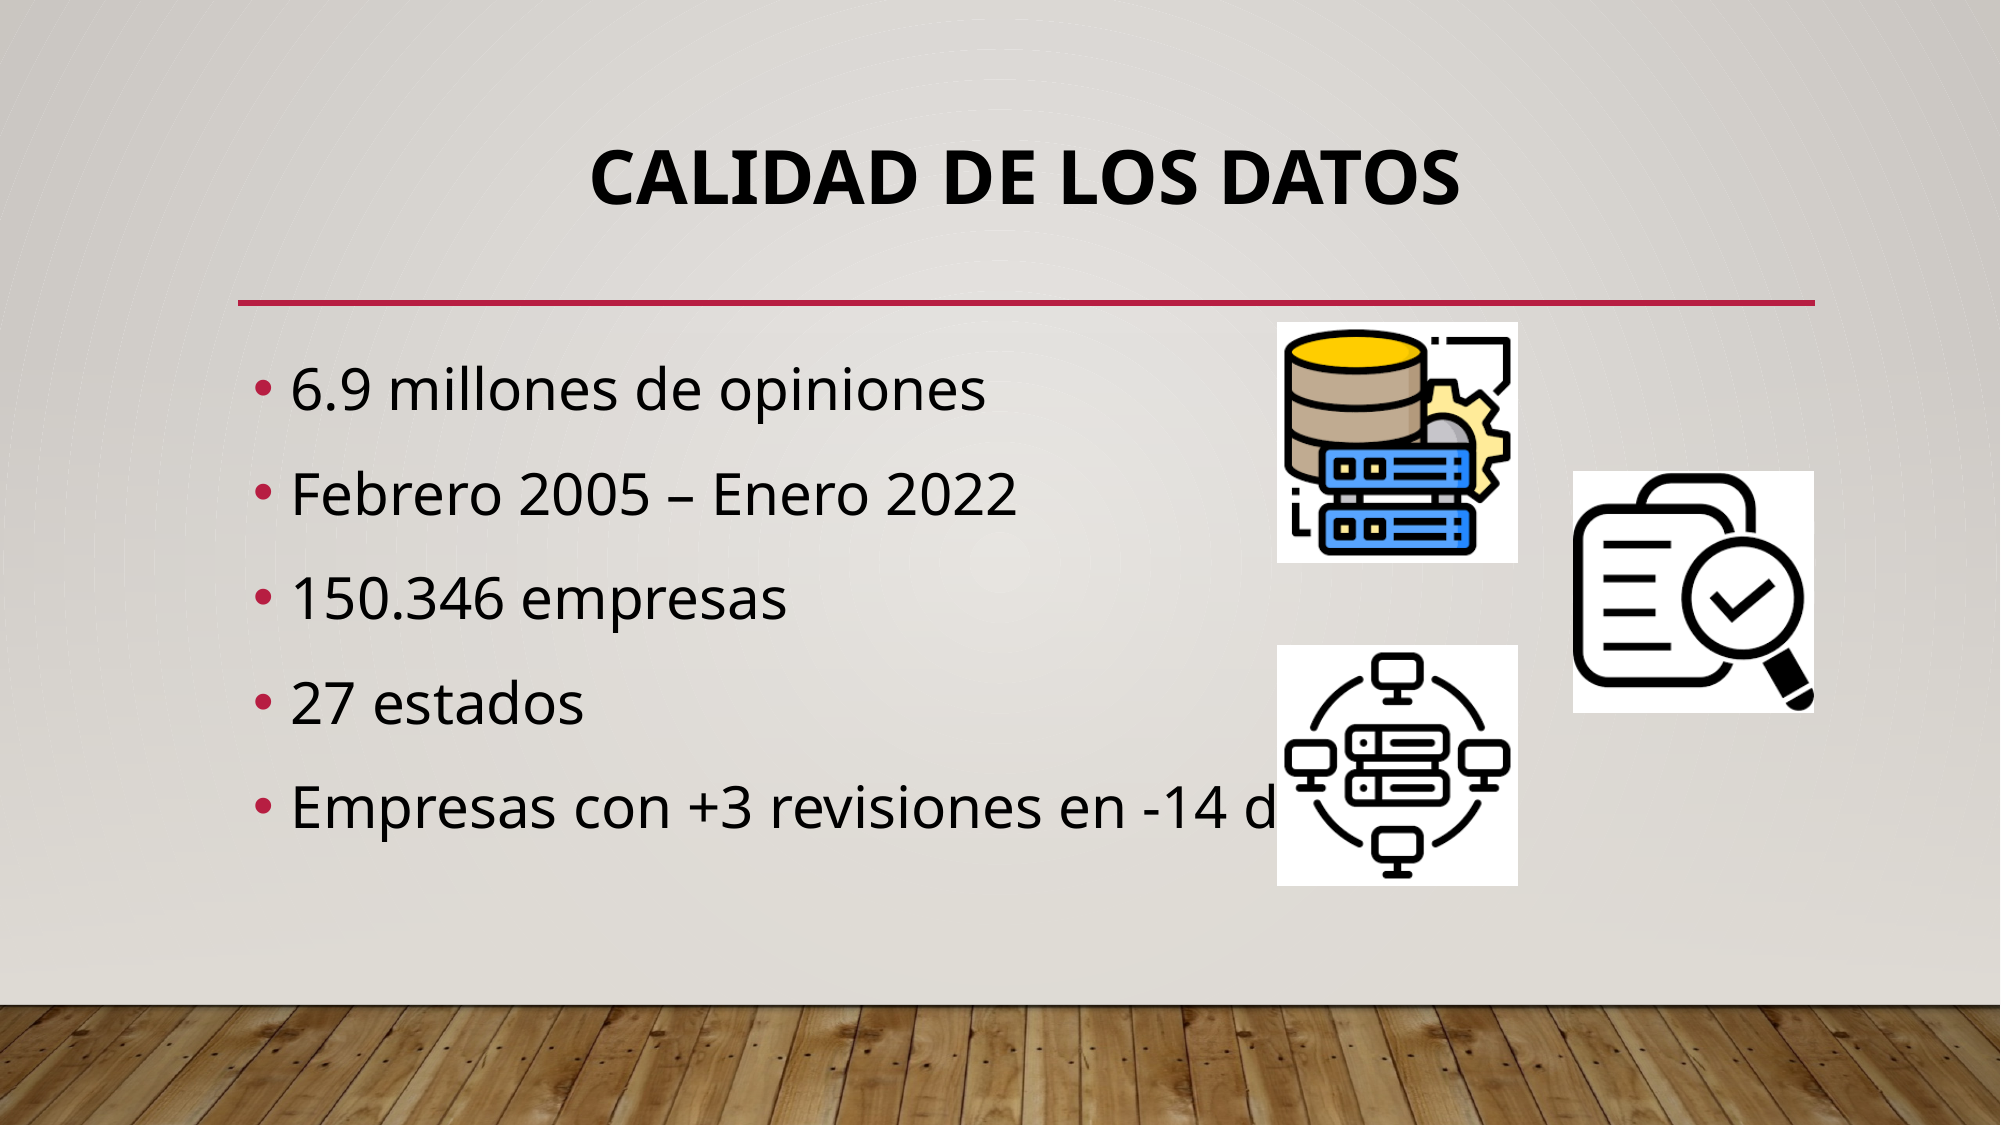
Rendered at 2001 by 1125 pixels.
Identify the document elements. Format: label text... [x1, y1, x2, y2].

picture [1277, 645, 1518, 886]
picture [1572, 471, 1814, 713]
list 6.9 millones de opiniones Febrero 2005 – Enero 2022 150.346 empresas 27 estados Empresas con +3 revisiones en -14 días [238, 330, 1814, 897]
picture [0, 1005, 2000, 1125]
title CALIDAD DE LOS DATOS [238, 131, 1814, 305]
picture [1277, 321, 1518, 563]
